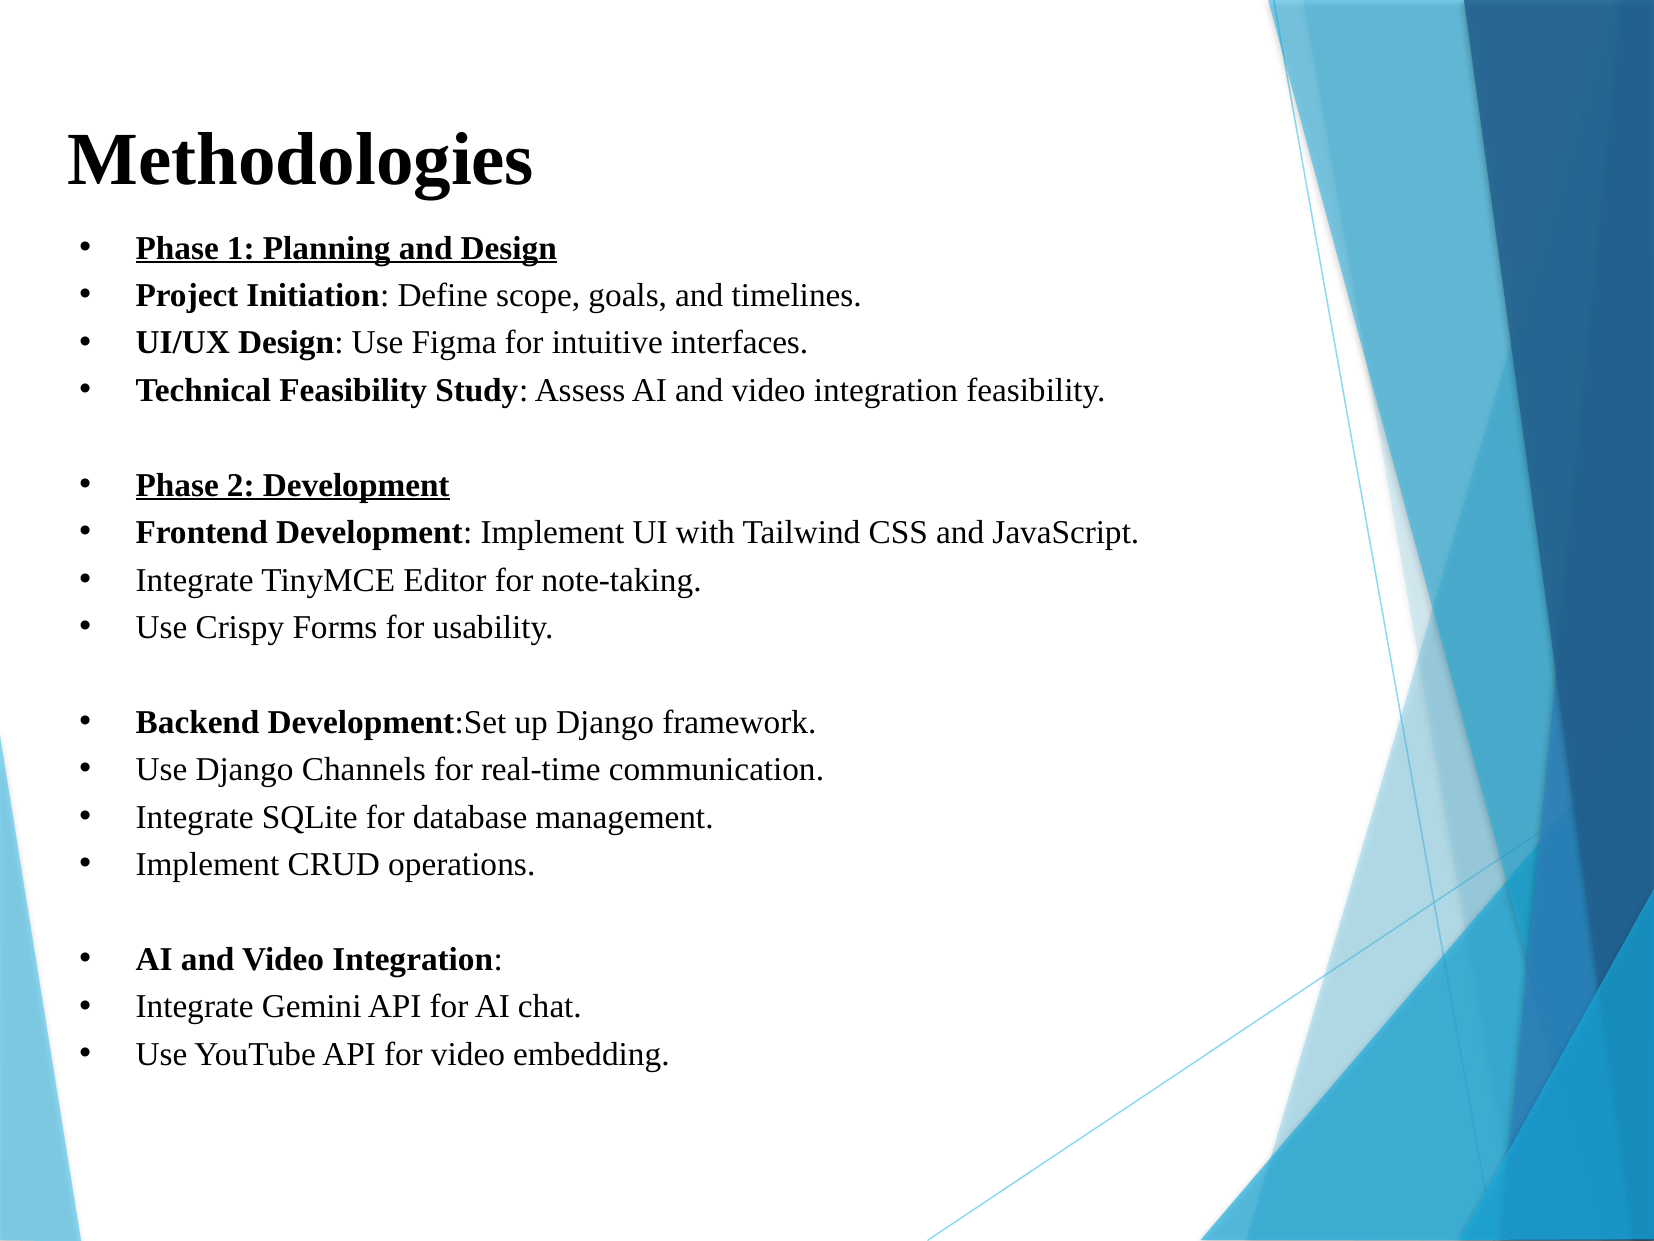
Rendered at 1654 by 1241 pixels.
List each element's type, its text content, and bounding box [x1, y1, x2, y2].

text_box Phase 1: Planning and Design Project Initiation: Define scope, goals, and timelines. UI/UX Design: Use Figma for intuitive interfaces. Technical Feasibility Study: Assess AI and video integration feasibility. Phase 2: Development Frontend Development: Implement UI with Tailwind CSS and JavaScript. Integrate TinyMCE Editor for note-taking. Use Crispy Forms for usability. Backend Development:Set up Django framework. Use Django Channels for real-time communication. Integrate SQLite for database management. Implement CRUD operations. AI and Video Integration: Integrate Gemini API for AI chat. Use YouTube API for video embedding. [64, 218, 1323, 620]
text_box Methodologies [67, 53, 1556, 260]
